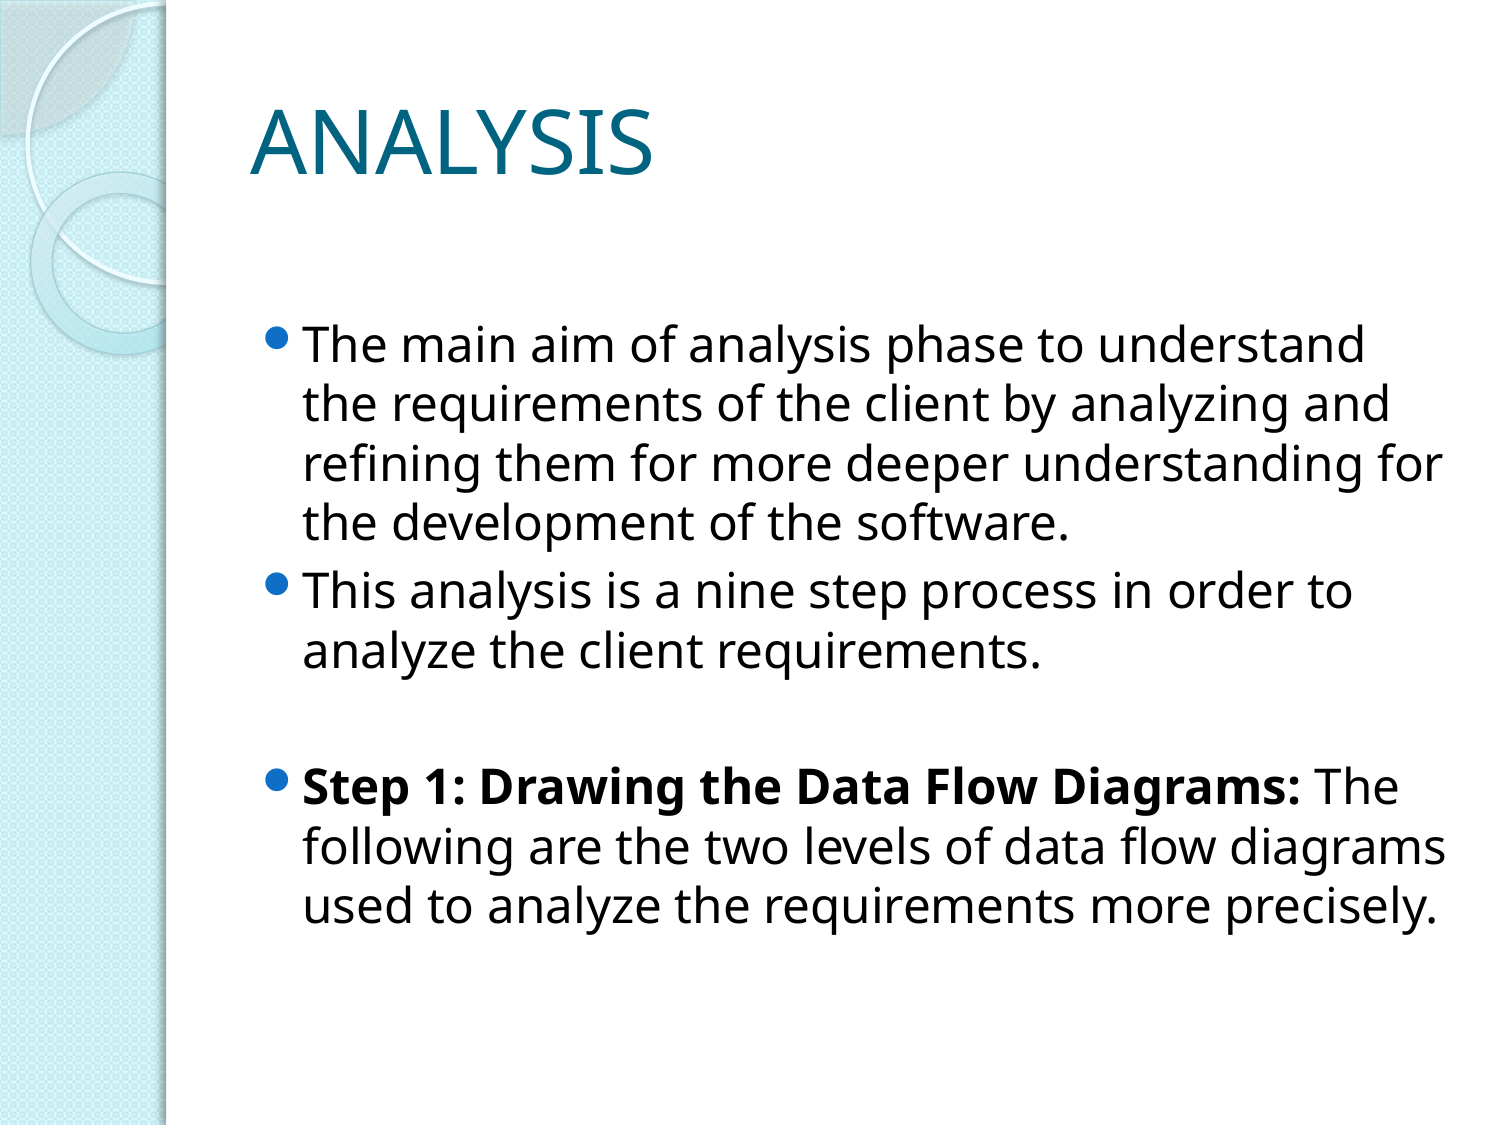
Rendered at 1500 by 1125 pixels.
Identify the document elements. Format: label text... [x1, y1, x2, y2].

title ANALYSIS [235, 45, 1466, 233]
list The main aim of analysis phase to understand the requirements of the client by analyzing and refining them for more deeper understanding for the development of the software. This analysis is a nine step process in order to analyze the client requirements. Step 1: Drawing the Data Flow Diagrams: The following are the two levels of data flow diagrams used to analyze the requirements more precisely. [235, 237, 1466, 1025]
